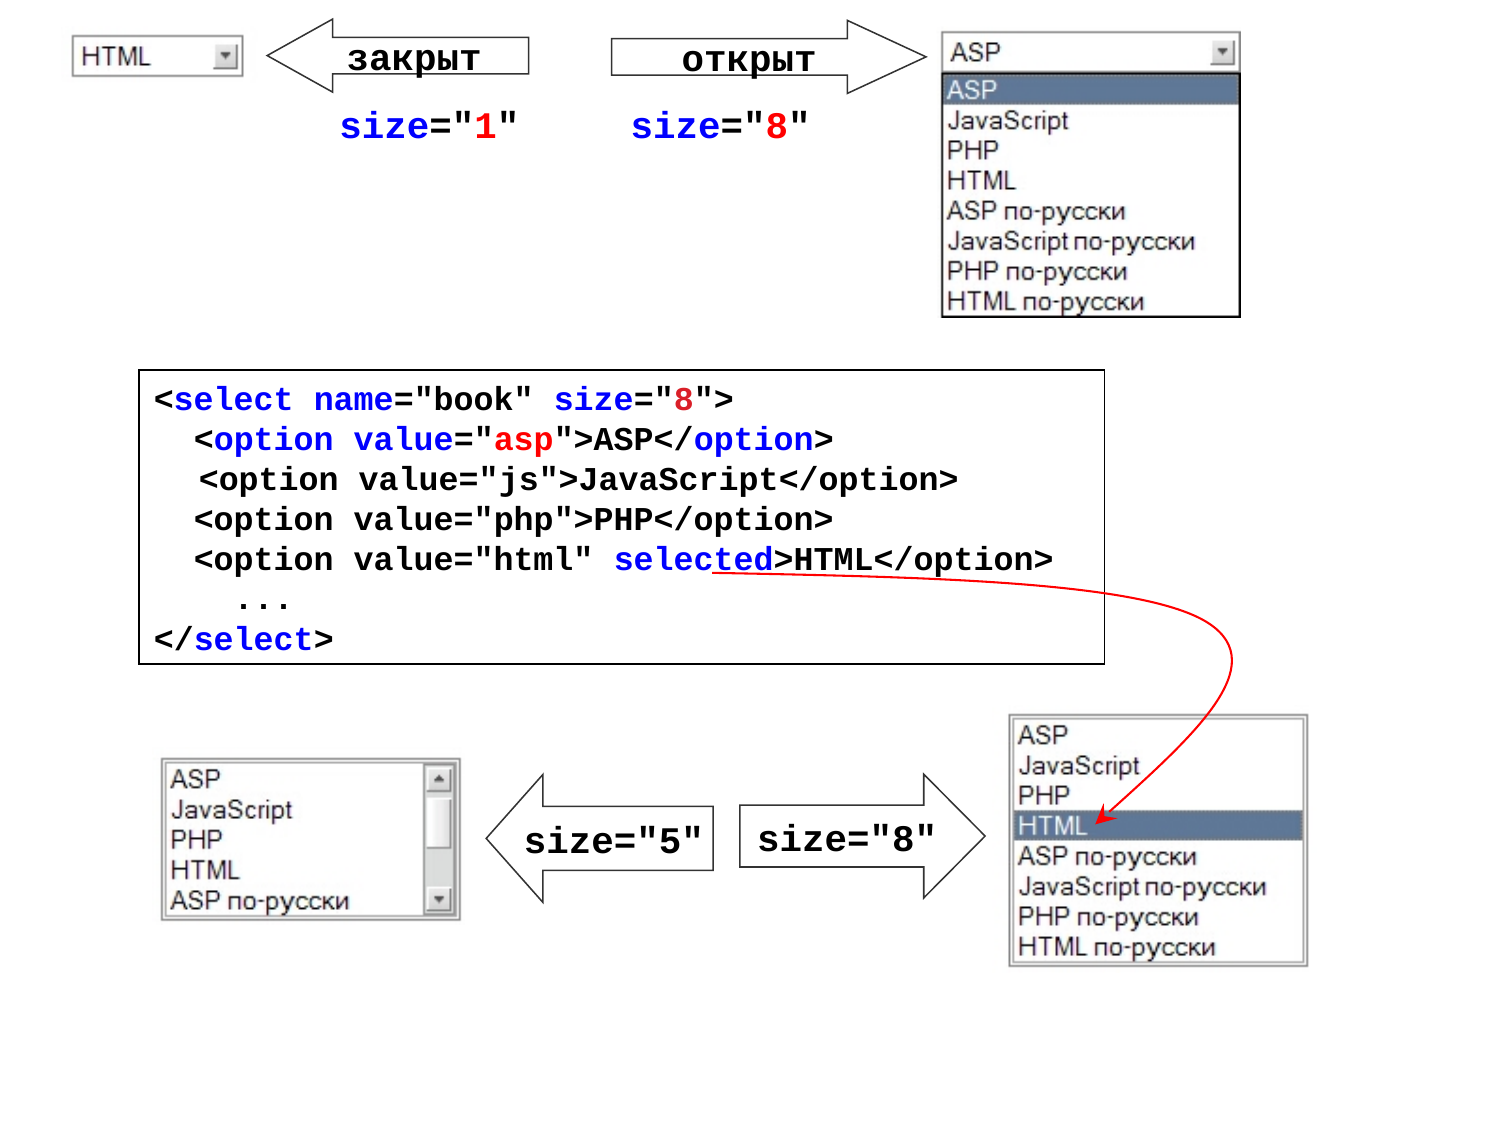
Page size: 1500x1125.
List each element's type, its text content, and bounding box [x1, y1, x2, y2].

text_box [712, 572, 1233, 705]
text_box <select name="book" size="8"> <option value="asp">ASP</option> <option value="js">JavaScript</option> <option value="php">PHP</option> <option value="html" selected>HTML</option> ... </select> [139, 369, 1105, 664]
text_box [61, 18, 1241, 318]
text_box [152, 705, 1318, 973]
